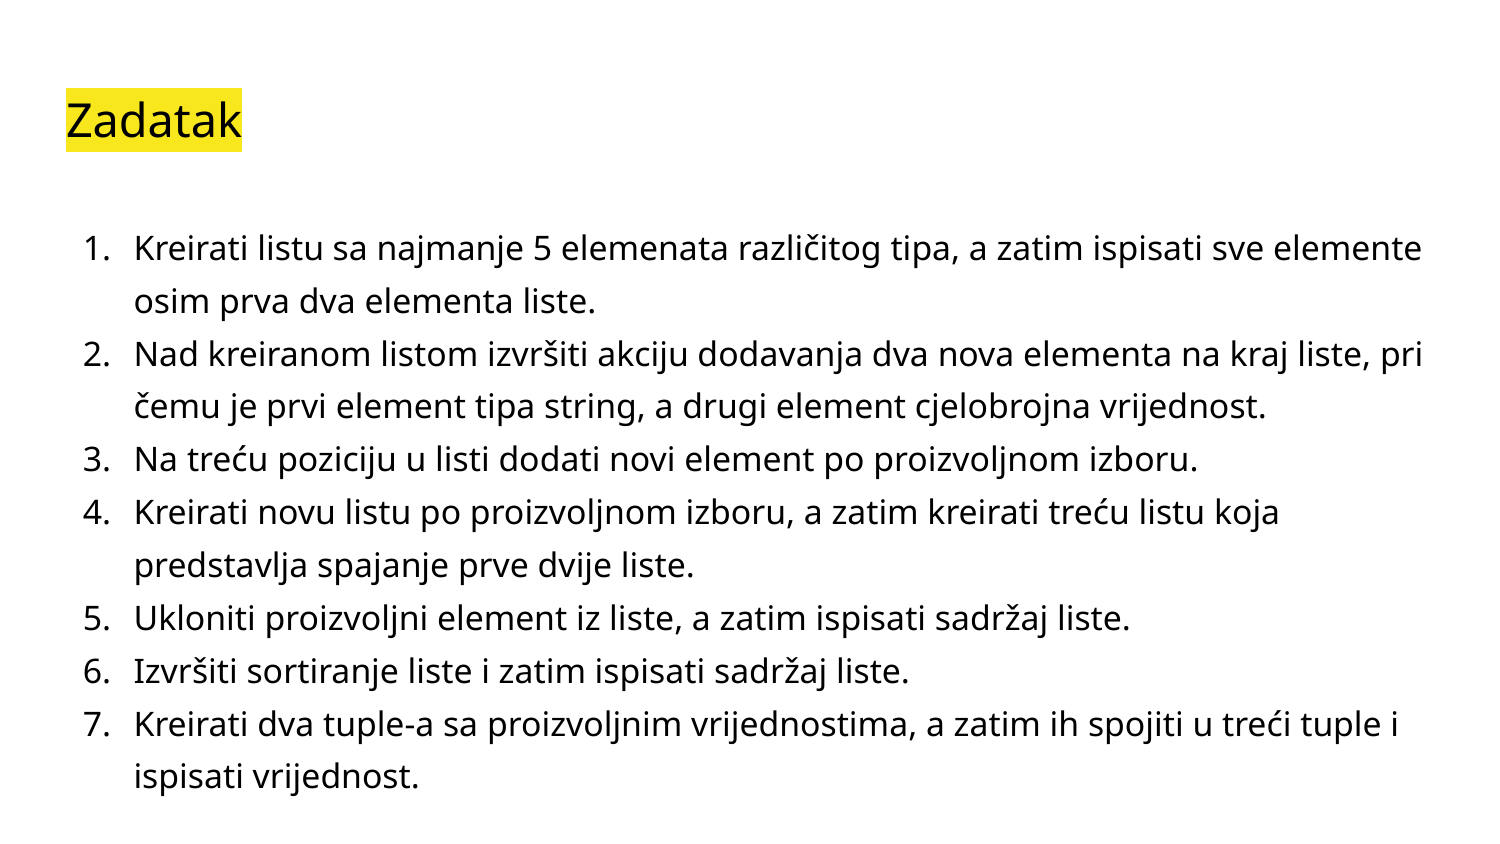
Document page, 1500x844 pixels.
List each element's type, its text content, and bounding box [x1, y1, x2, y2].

title Zadatak [51, 72, 1449, 167]
list Kreirati listu sa najmanje 5 elemenata različitog tipa, a zatim ispisati sve elemente osim prva dva elementa liste. Nad kreiranom listom izvršiti akciju dodavanja dva nova elementa na kraj liste, pri čemu je prvi element tipa string, a drugi element cjelobrojna vrijednost. Na treću poziciju u listi dodati novi element po proizvoljnom izboru. Kreirati novu listu po proizvoljnom izboru, a zatim kreirati treću listu koja predstavlja spajanje prve dvije liste. Ukloniti proizvoljni element iz liste, a zatim ispisati sadržaj liste. Izvršiti sortiranje liste i zatim ispisati sadržaj liste. Kreirati dva tuple-a sa proizvoljnim vrijednostima, a zatim ih spojiti u treći tuple i ispisati vrijednost. [51, 202, 1449, 817]
